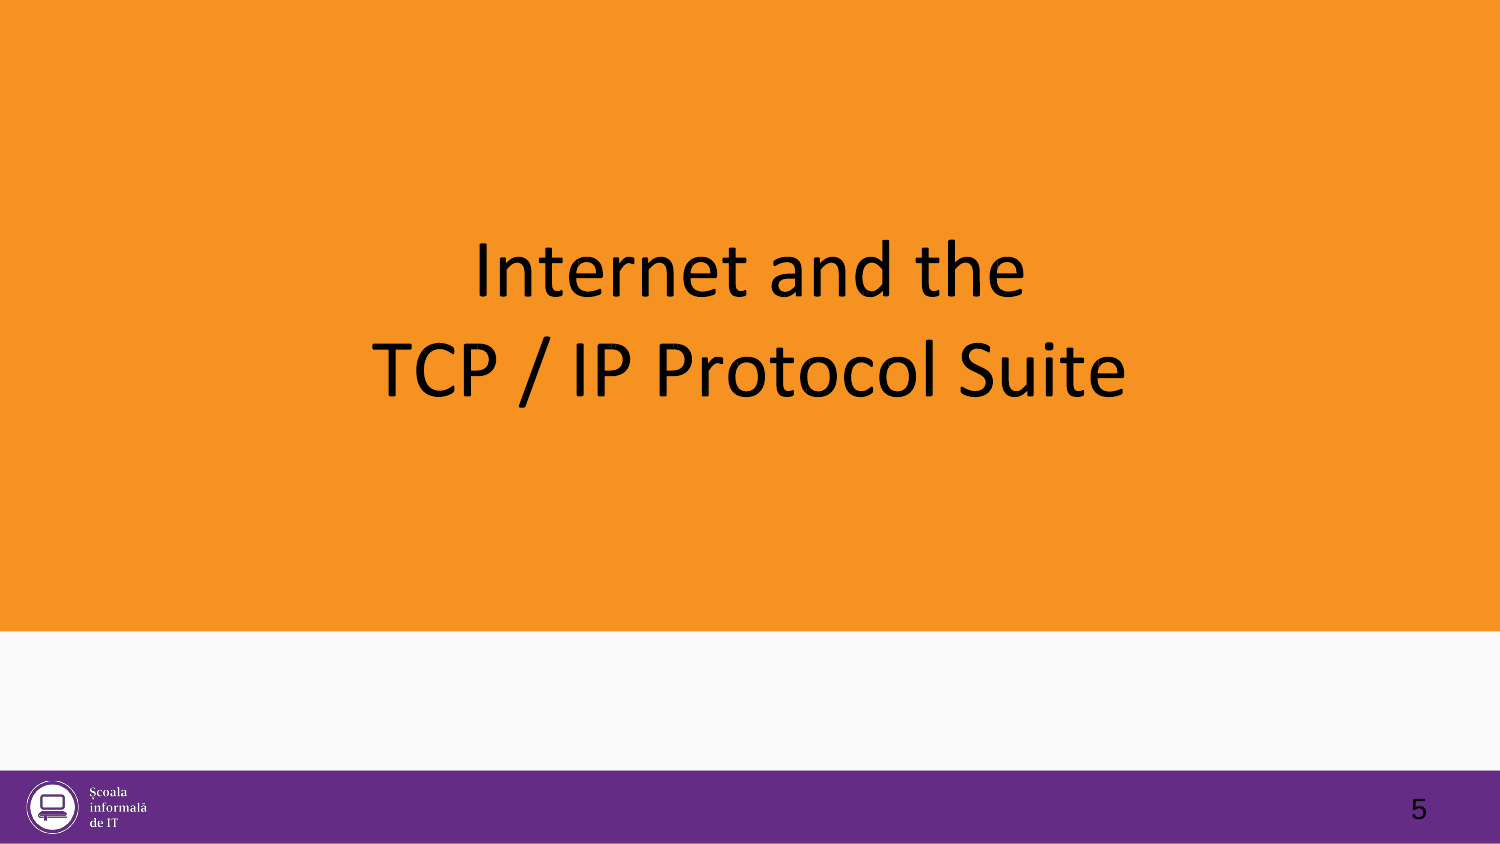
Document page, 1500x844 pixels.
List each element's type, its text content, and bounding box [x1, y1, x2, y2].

text_box [265, 202, 1235, 430]
text_box [0, 771, 1500, 844]
text_box [1397, 774, 1488, 840]
text_box [0, 0, 1500, 632]
text_box 5 [1409, 792, 1434, 826]
text_box [26, 781, 147, 834]
text_box [0, 632, 1500, 771]
